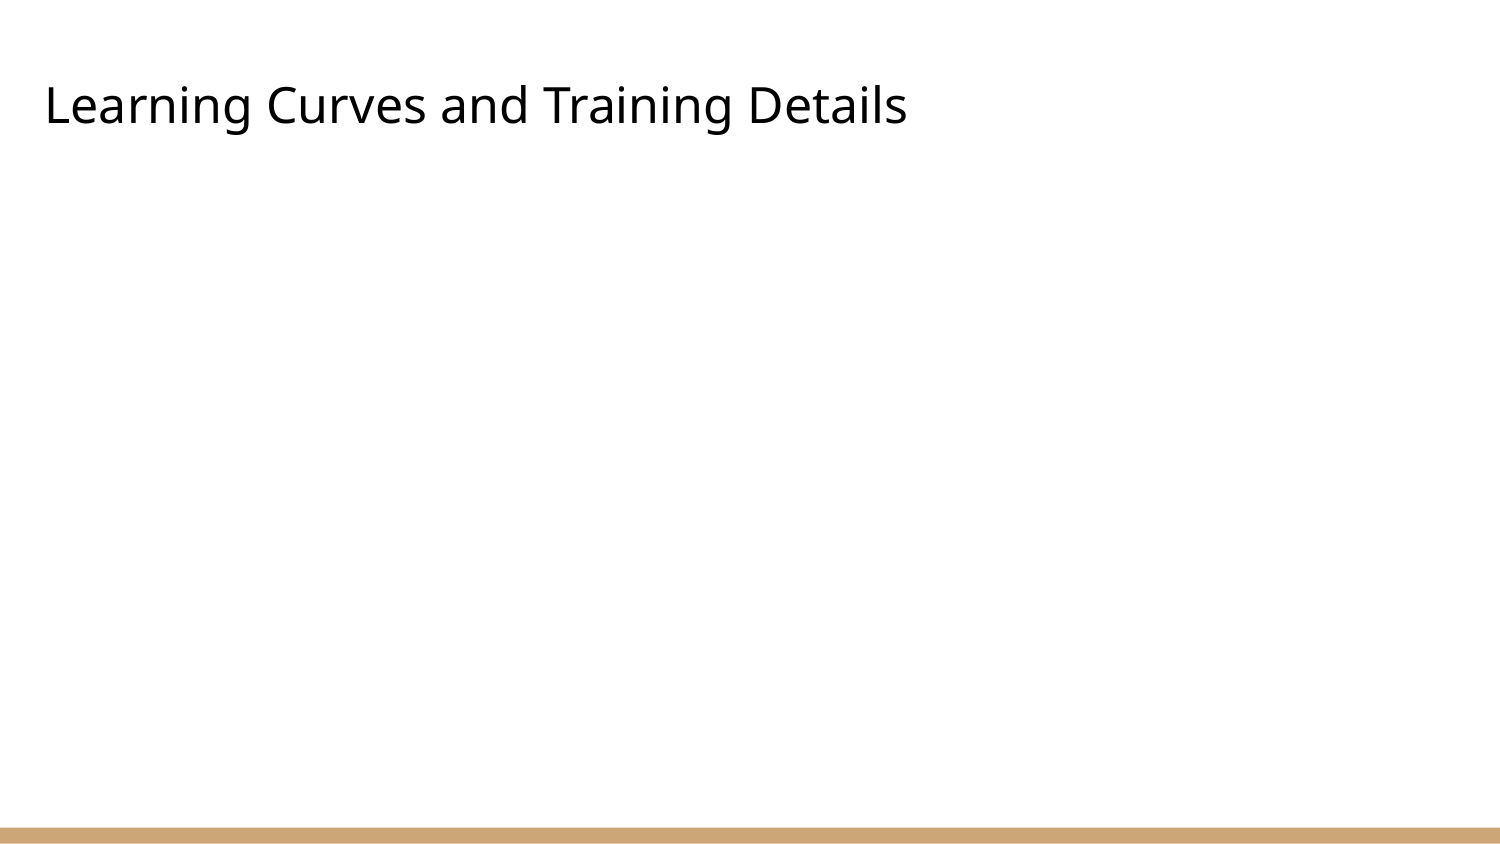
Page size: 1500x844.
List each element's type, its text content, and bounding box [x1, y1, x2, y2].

title Learning Curves and Training Details [29, 12, 1428, 149]
